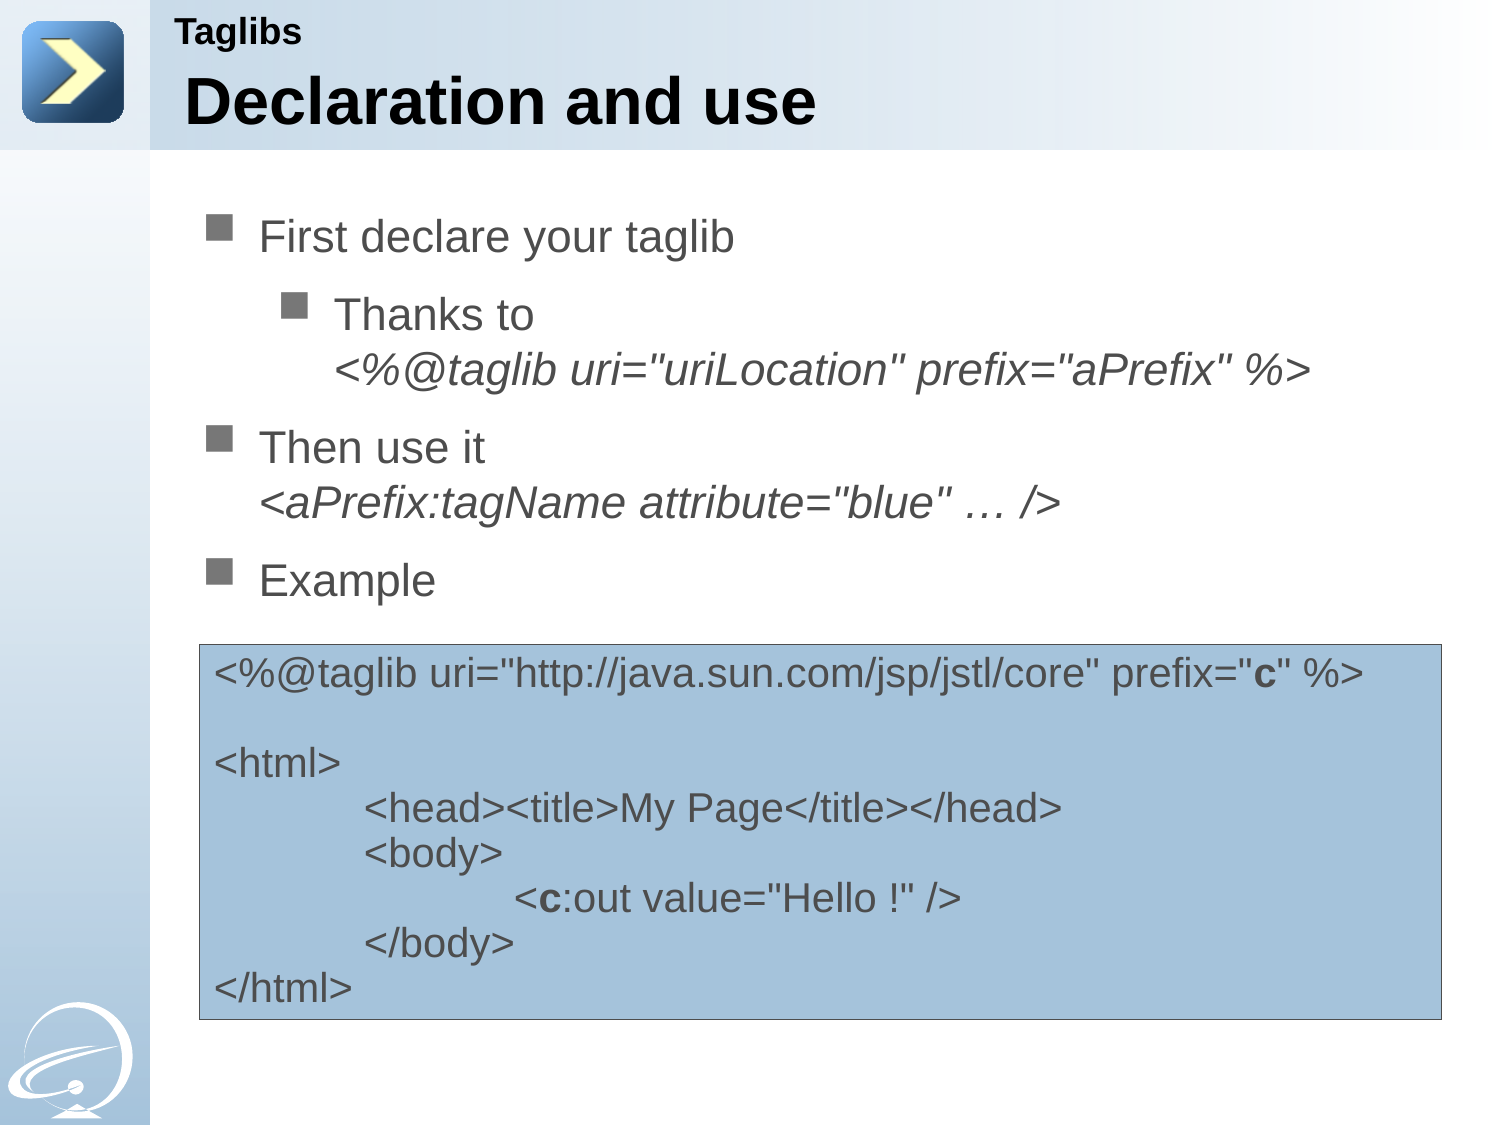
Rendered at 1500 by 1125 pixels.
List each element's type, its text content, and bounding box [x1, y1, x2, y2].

picture [21, 19, 129, 127]
text_box Taglibs [159, 0, 1500, 60]
text_box <%@taglib uri="http://java.sun.com/jsp/jstl/core" prefix="c" %> <html> <head><title>My Page</title></head> <body> <c:out value="Hello !" /> </body> </html> [199, 644, 1442, 1020]
text_box First declare your taglib Thanks to <%@taglib uri="uriLocation" prefix="aPrefix" %> Then use it <aPrefix:tagName attribute="blue" … /> Example [187, 199, 1430, 613]
title Declaration and use [169, 60, 1438, 141]
